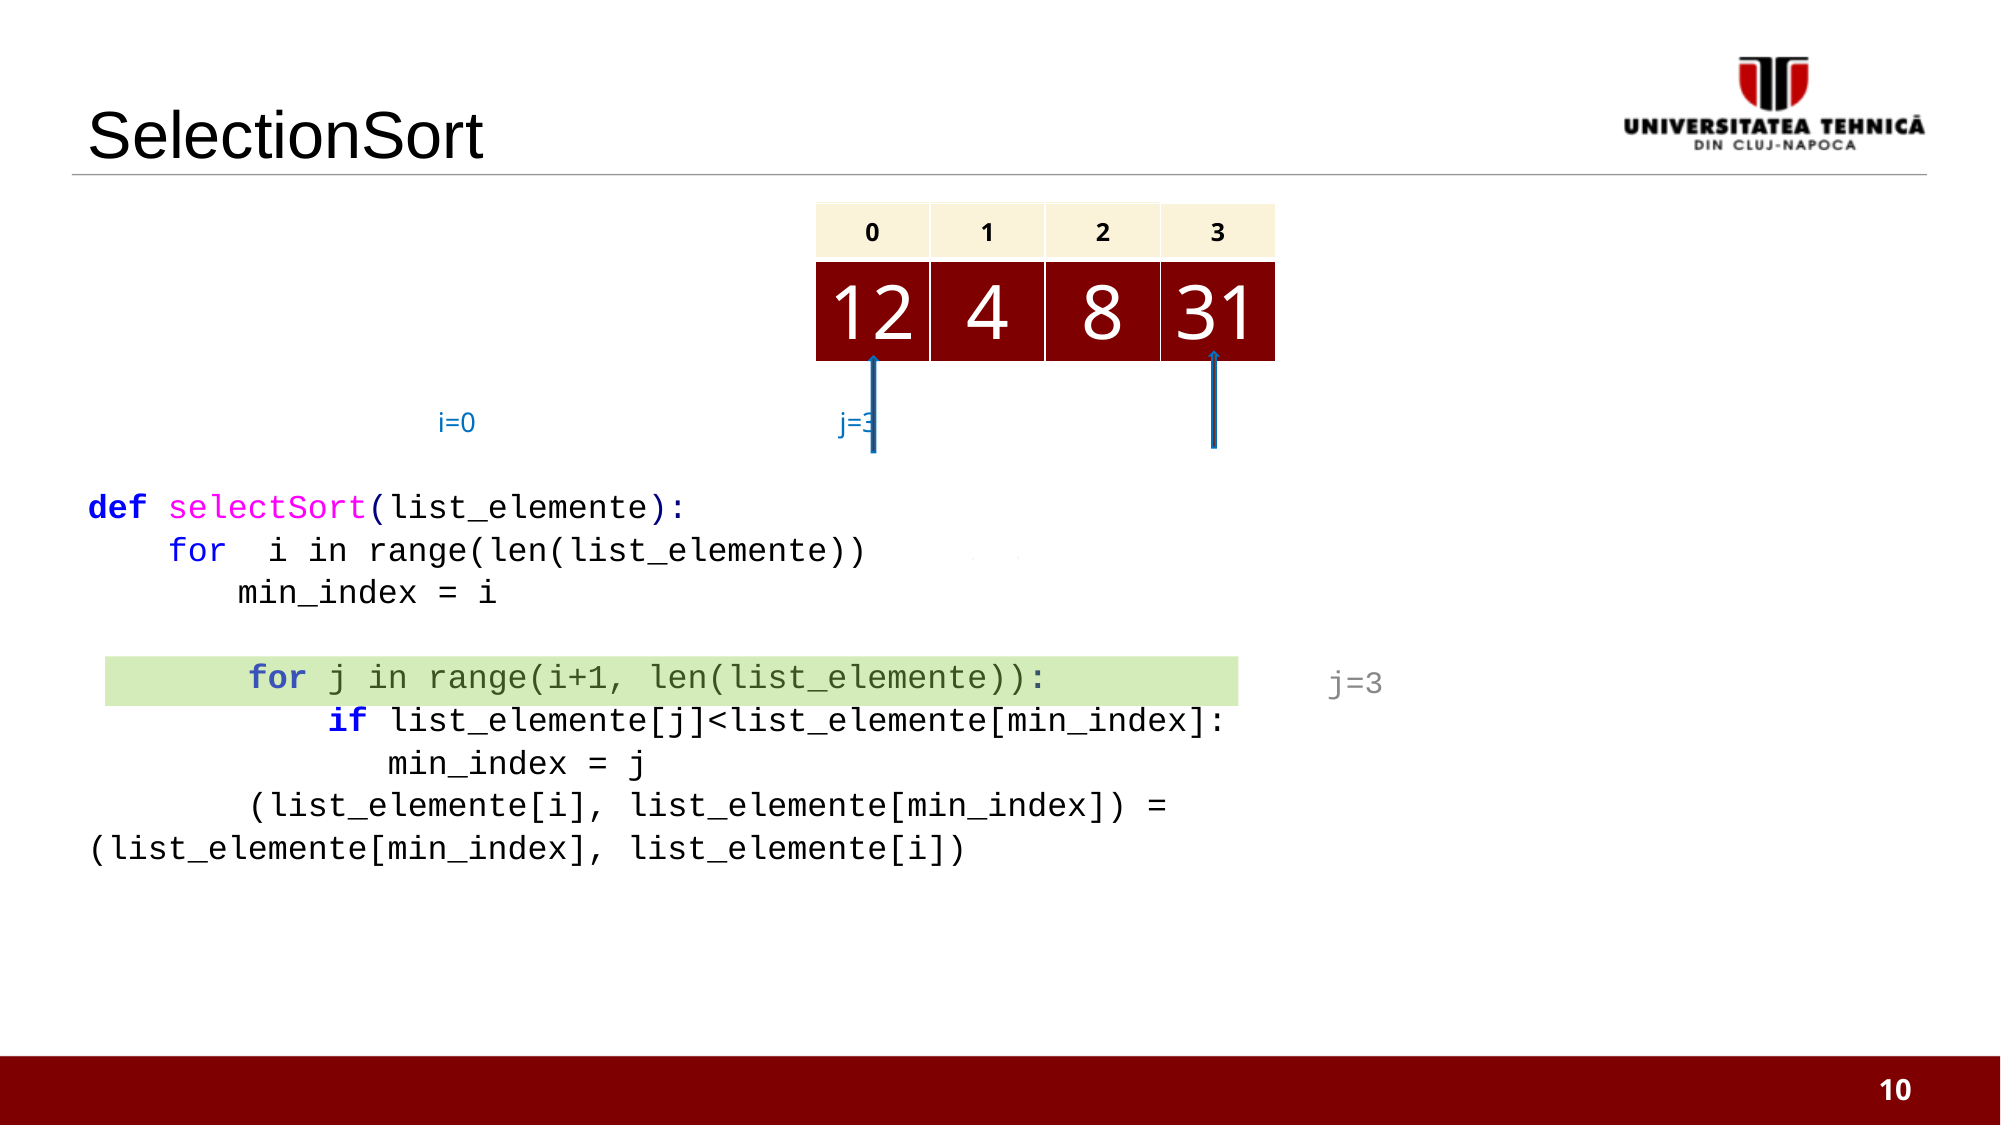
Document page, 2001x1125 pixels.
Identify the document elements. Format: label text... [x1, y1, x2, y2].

slide_number 10 [1753, 1065, 1928, 1117]
table_cell 4 [931, 262, 1044, 349]
text_box SelectionSort [72, 84, 737, 179]
table_cell 12 [816, 262, 929, 349]
table_header 1 [931, 204, 1044, 257]
table_header 3 [1161, 204, 1275, 257]
table_header 0 [816, 204, 929, 257]
text_box [105, 656, 1239, 706]
text_box [1210, 351, 1218, 448]
table_cell 8 [1046, 262, 1160, 349]
list i=0 j=3 [72, 349, 1928, 446]
text_box [869, 356, 878, 453]
list def selectSort(list_elemente): for i in range(len(list_elemente)) min_index = i for j in range(i+1, len(list_elemente)): if list_elemente[j]<list_elemente[min_index]: min_index = j (list_elemente[i], list_elemente[min_index]) = (list_elemente[min_index], list_elemente[i]) [72, 474, 1271, 1041]
list j=3 [1312, 487, 1928, 1041]
table_cell 31 [1161, 262, 1275, 349]
table_header 2 [1046, 204, 1160, 257]
picture [0, 0, 2001, 1125]
